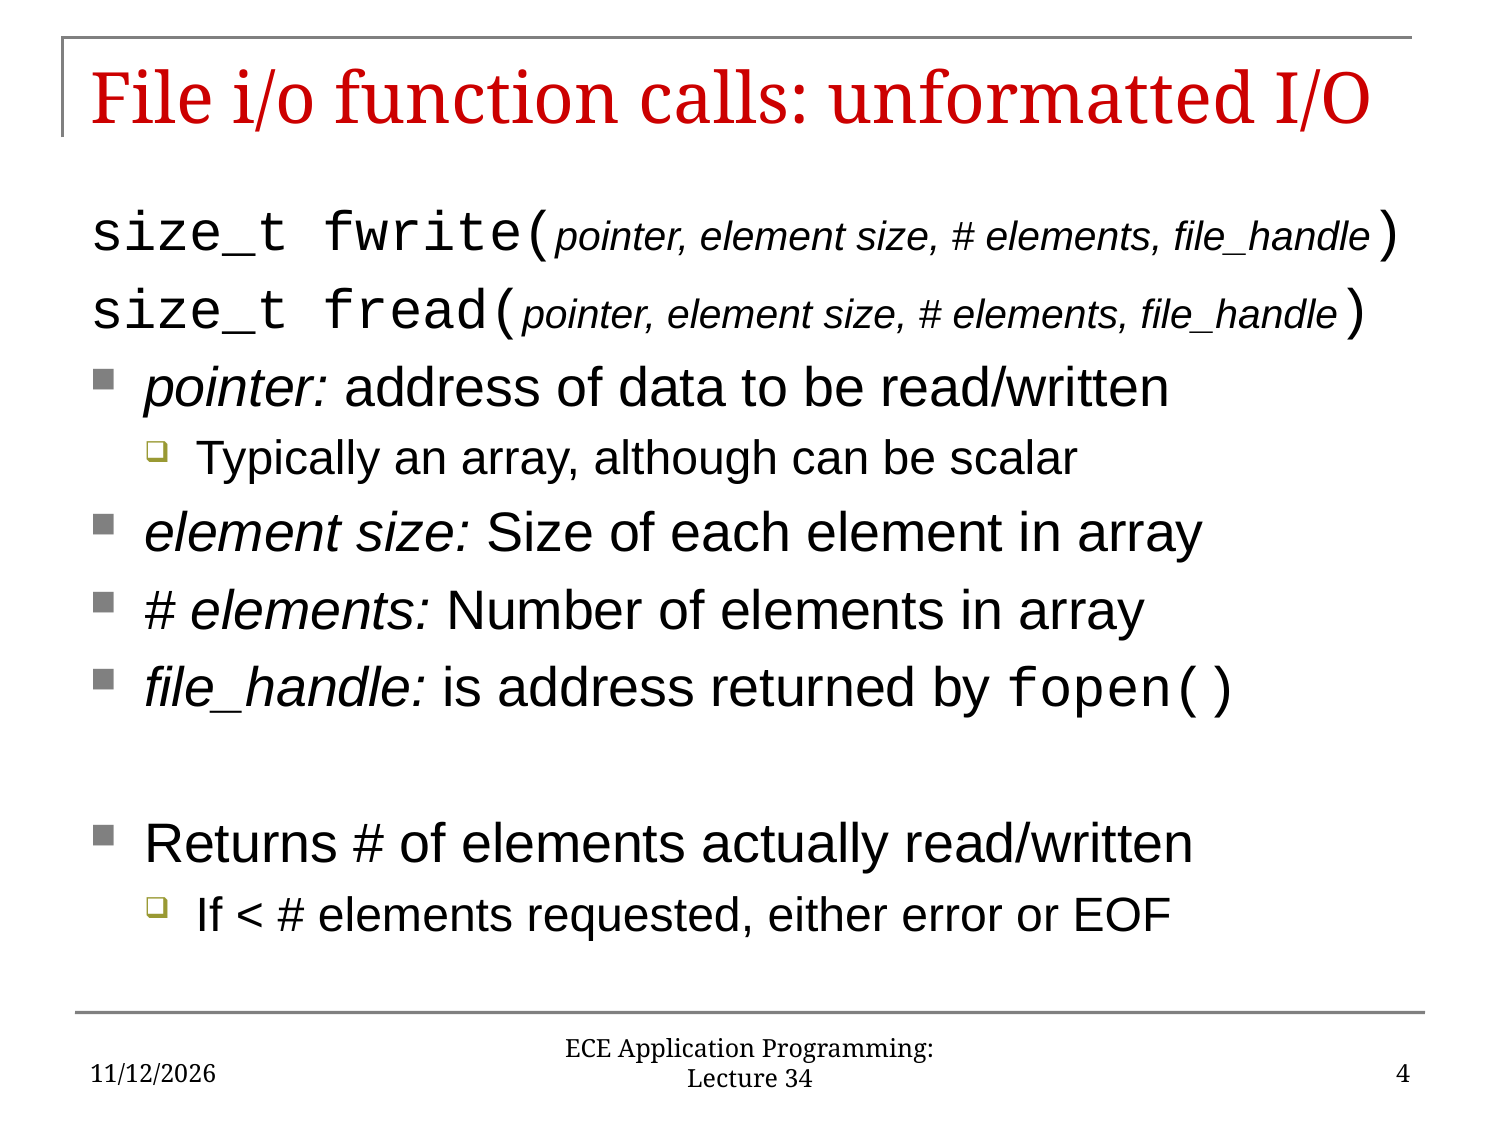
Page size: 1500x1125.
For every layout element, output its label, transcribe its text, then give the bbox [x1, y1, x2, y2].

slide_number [74, 1023, 426, 1100]
slide_number 4 [1074, 1023, 1426, 1100]
footer ECE Application Programming: Lecture 34 [512, 1024, 988, 1101]
list size_t fwrite(pointer, element size, # elements, file_handle) size_t fread(pointer, element size, # elements, file_handle) pointer: address of data to be read/written Typically an array, although can be scalar element size: Size of each element in array # elements: Number of elements in array file_handle: is address returned by fopen() Returns # of elements actually read/written If < # elements requested, either error or EOF [75, 187, 1425, 1006]
title File i/o function calls: unformatted I/O [75, 45, 1425, 163]
